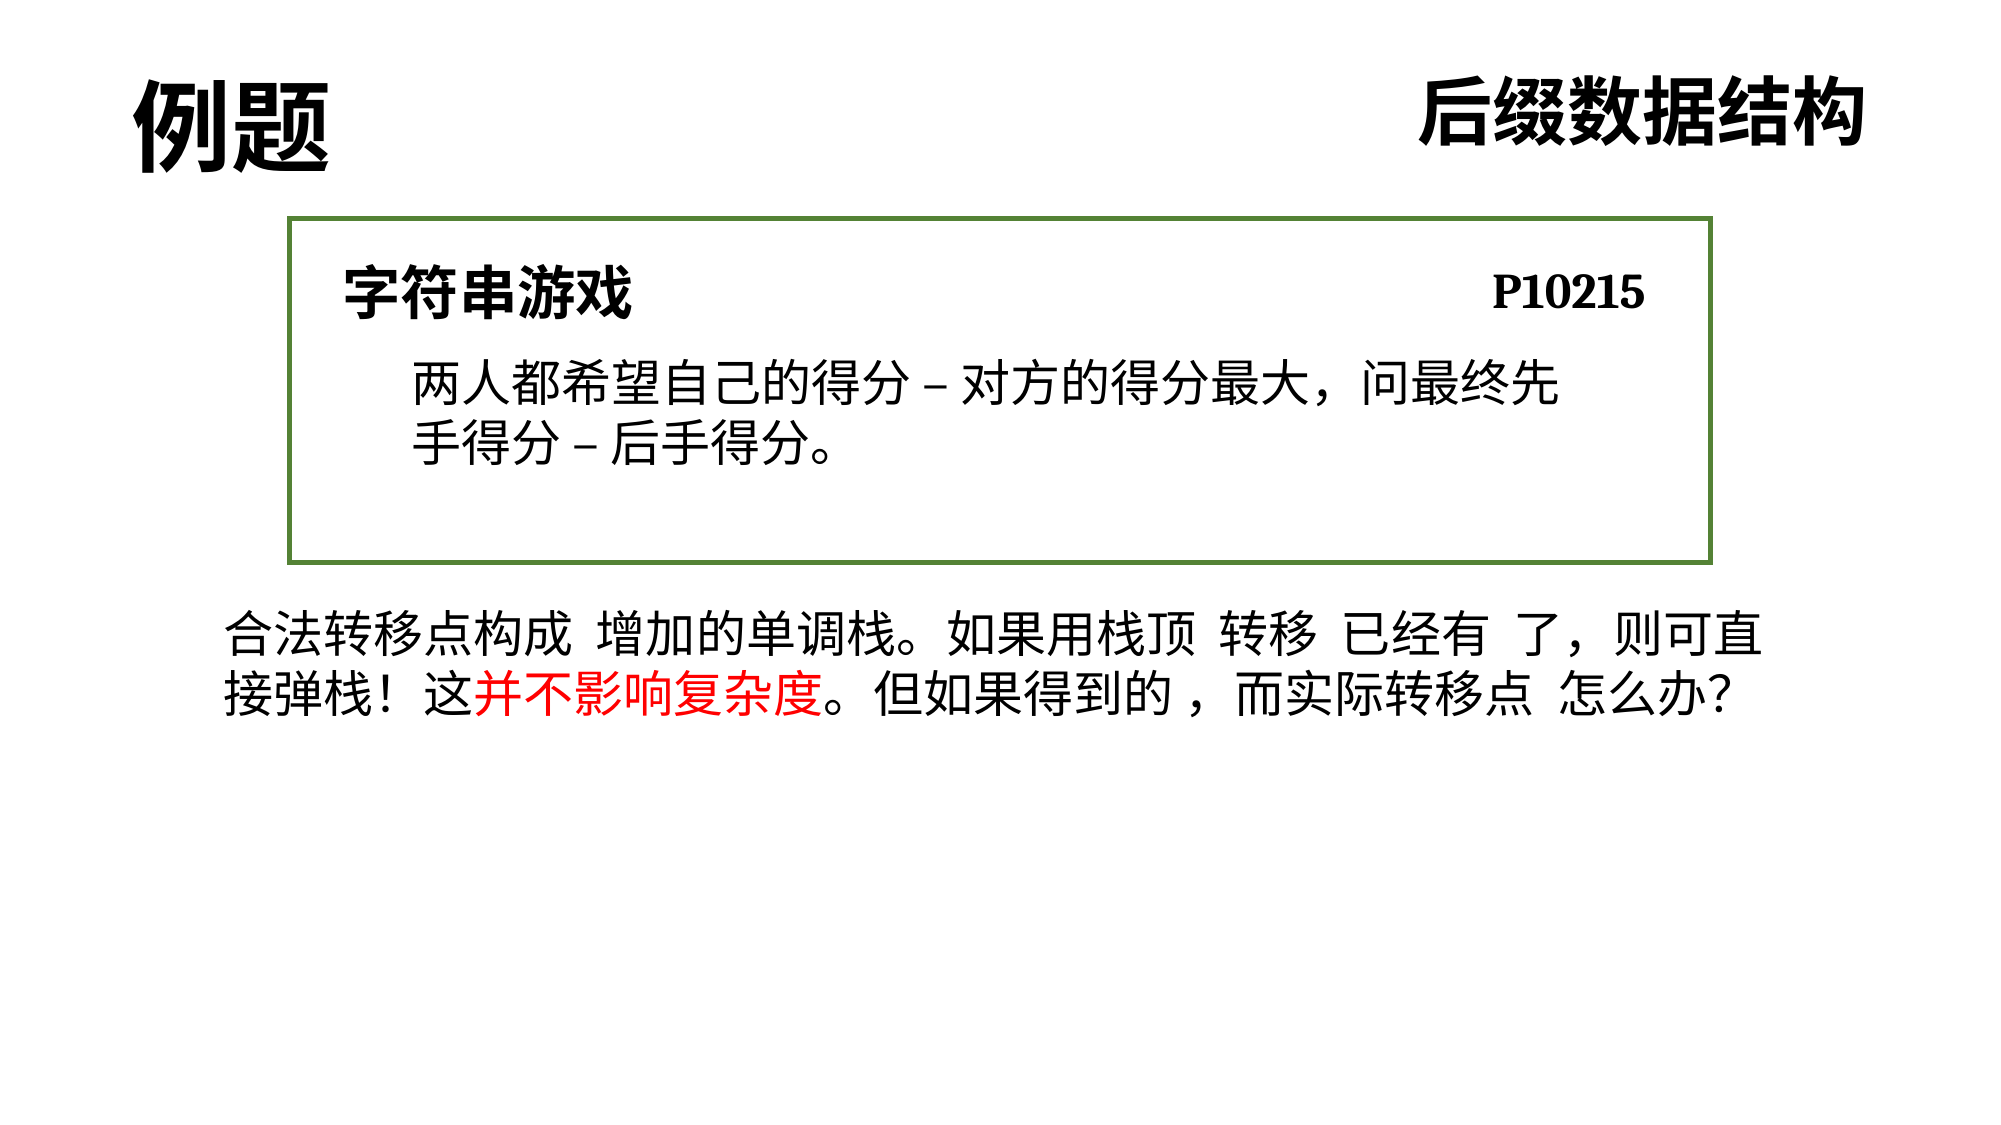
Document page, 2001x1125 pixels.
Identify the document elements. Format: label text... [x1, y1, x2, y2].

text_box 例题 [116, 56, 347, 192]
text_box 字符串游戏 [327, 248, 649, 334]
text_box [288, 217, 1712, 563]
text_box 后缀数据结构 [1402, 56, 1882, 162]
text_box P10215 [1477, 251, 1661, 327]
